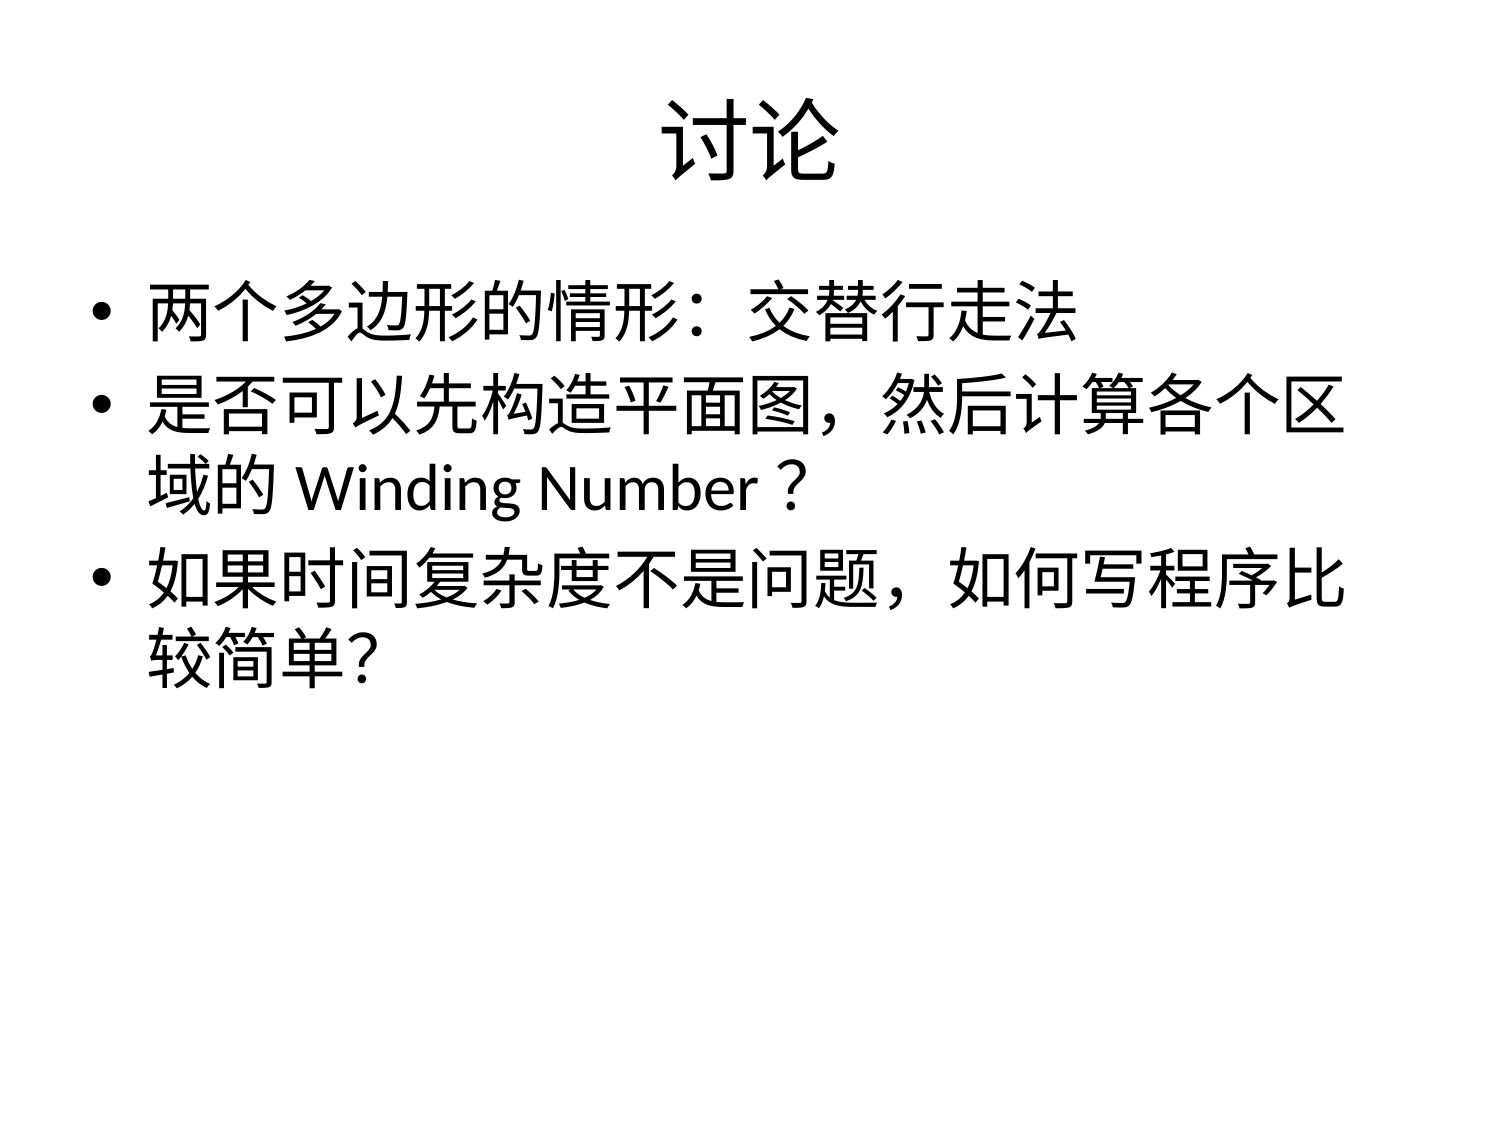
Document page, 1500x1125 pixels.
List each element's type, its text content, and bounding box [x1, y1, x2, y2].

title 讨论 [75, 45, 1425, 233]
list 两个多边形的情形：交替行走法 是否可以先构造平面图，然后计算各个区域的Winding Number？ 如果时间复杂度不是问题，如何写程序比较简单？ [75, 262, 1425, 1005]
